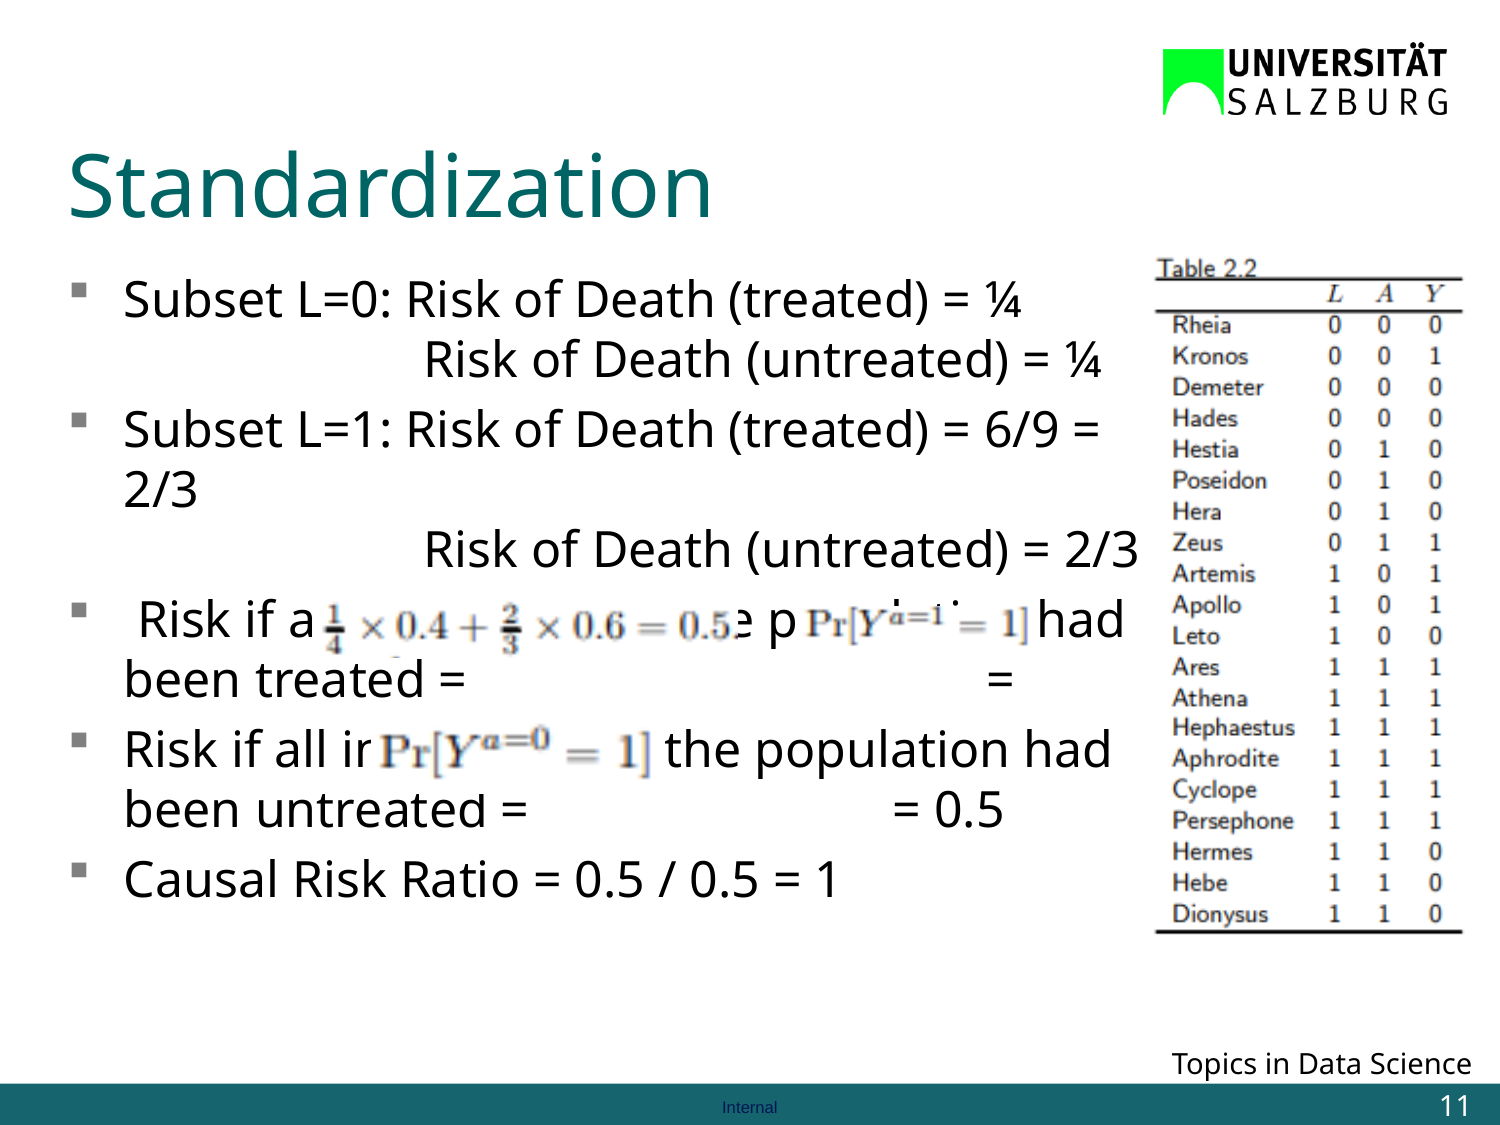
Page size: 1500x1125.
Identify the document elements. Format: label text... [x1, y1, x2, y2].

picture [1145, 250, 1486, 942]
title Standardization [67, 130, 1343, 267]
picture [797, 606, 1037, 652]
picture [371, 722, 665, 795]
slide_number 11 [1175, 1088, 1488, 1125]
footer Topics in Data Science [50, 1037, 1488, 1088]
picture [1163, 42, 1447, 115]
picture [312, 597, 739, 658]
list Subset L=0: Risk of Death (treated) = ¼ Risk of Death (untreated) = ¼ Subset L=1: Risk of Death (treated) = 6/9 = 2/3 Risk of Death (untreated) = 2/3 Risk if all individuals in the population had been treated = = Risk if all individuals in the population had been untreated = = 0.5 Causal Risk Ratio = 0.5 / 0.5 = 1 [67, 267, 1145, 942]
